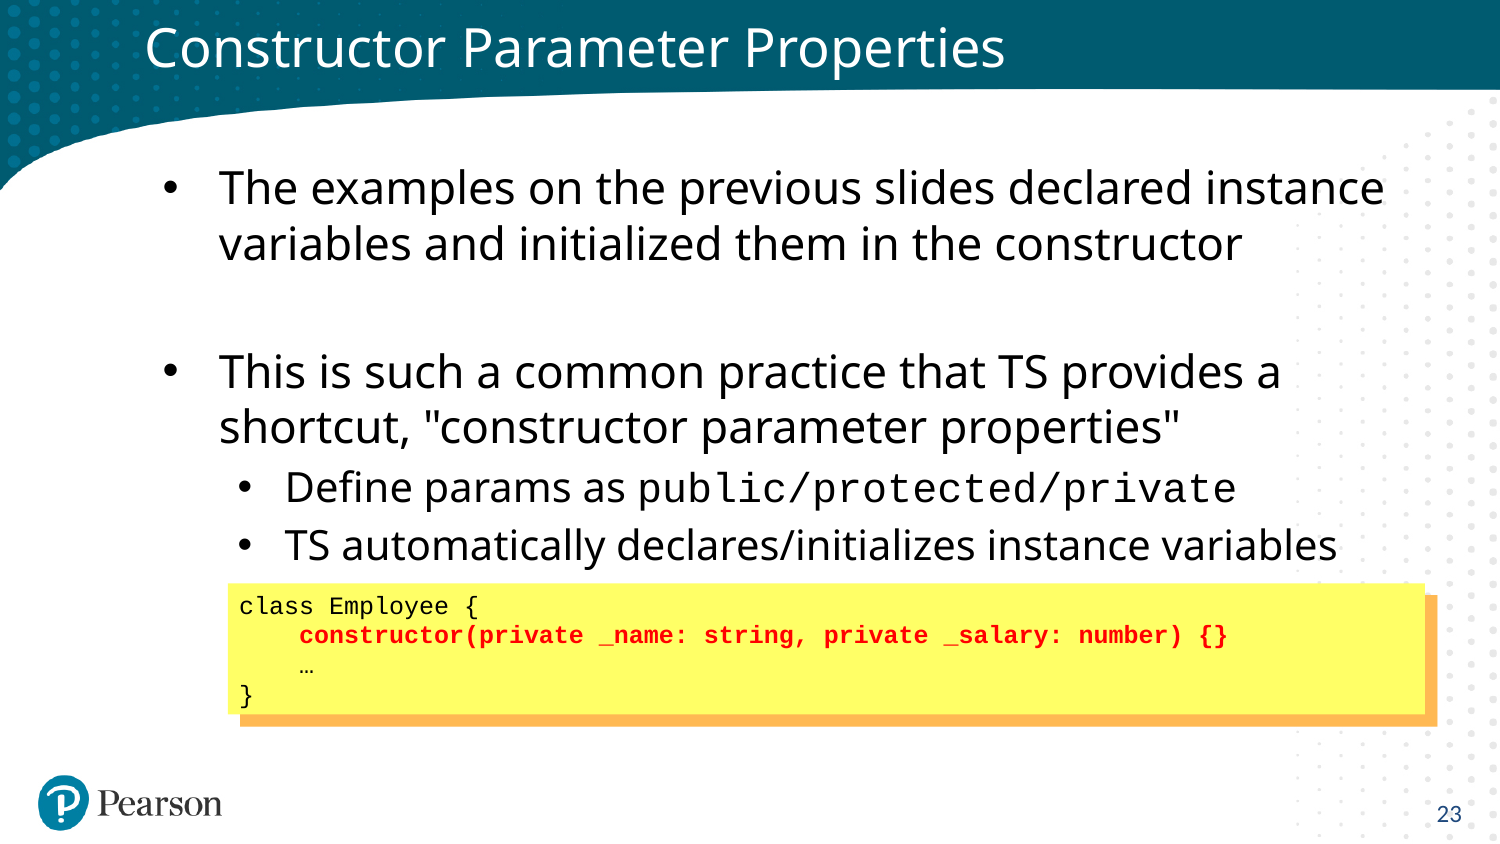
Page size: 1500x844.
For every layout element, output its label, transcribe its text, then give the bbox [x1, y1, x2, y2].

text_box class Employee { constructor(private _name: string, private _salary: number) {} … } [227, 583, 1425, 715]
text_box 23 [1406, 759, 1493, 835]
picture [0, 90, 1500, 844]
title Constructor Parameter Properties [130, 6, 1431, 98]
list The examples on the previous slides declared instance variables and initialized them in the constructor This is such a common practice that TS provides a shortcut, "constructor parameter properties" Define params as public/protected/private TS automatically declares/initializes instance variables [147, 151, 1431, 766]
